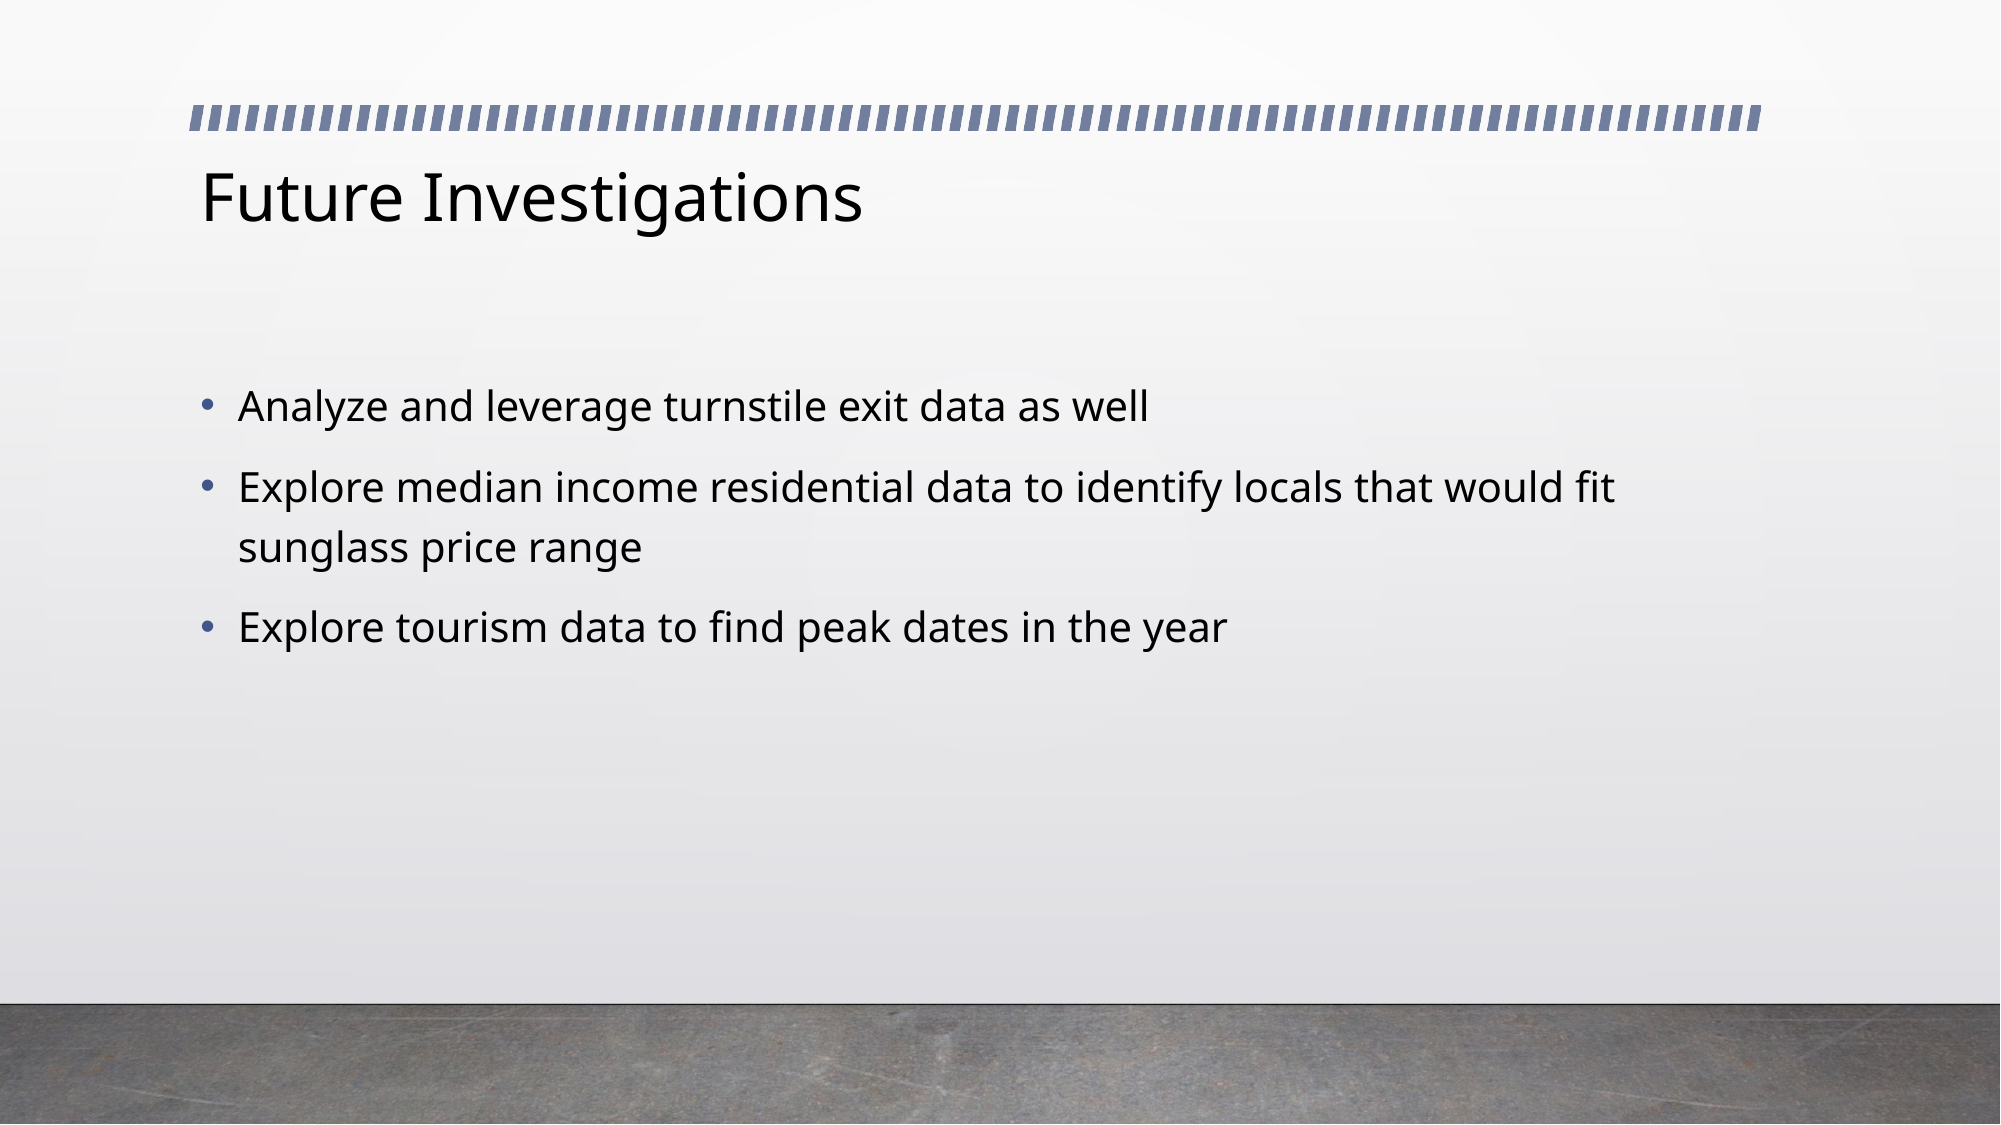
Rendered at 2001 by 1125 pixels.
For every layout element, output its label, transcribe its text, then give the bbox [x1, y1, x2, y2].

picture [0, 1004, 2000, 1124]
list Analyze and leverage turnstile exit data as well Explore median income residential data to identify locals that would fit sunglass price range Explore tourism data to find peak dates in the year [185, 362, 1761, 897]
title Future Investigations [185, 156, 1761, 329]
